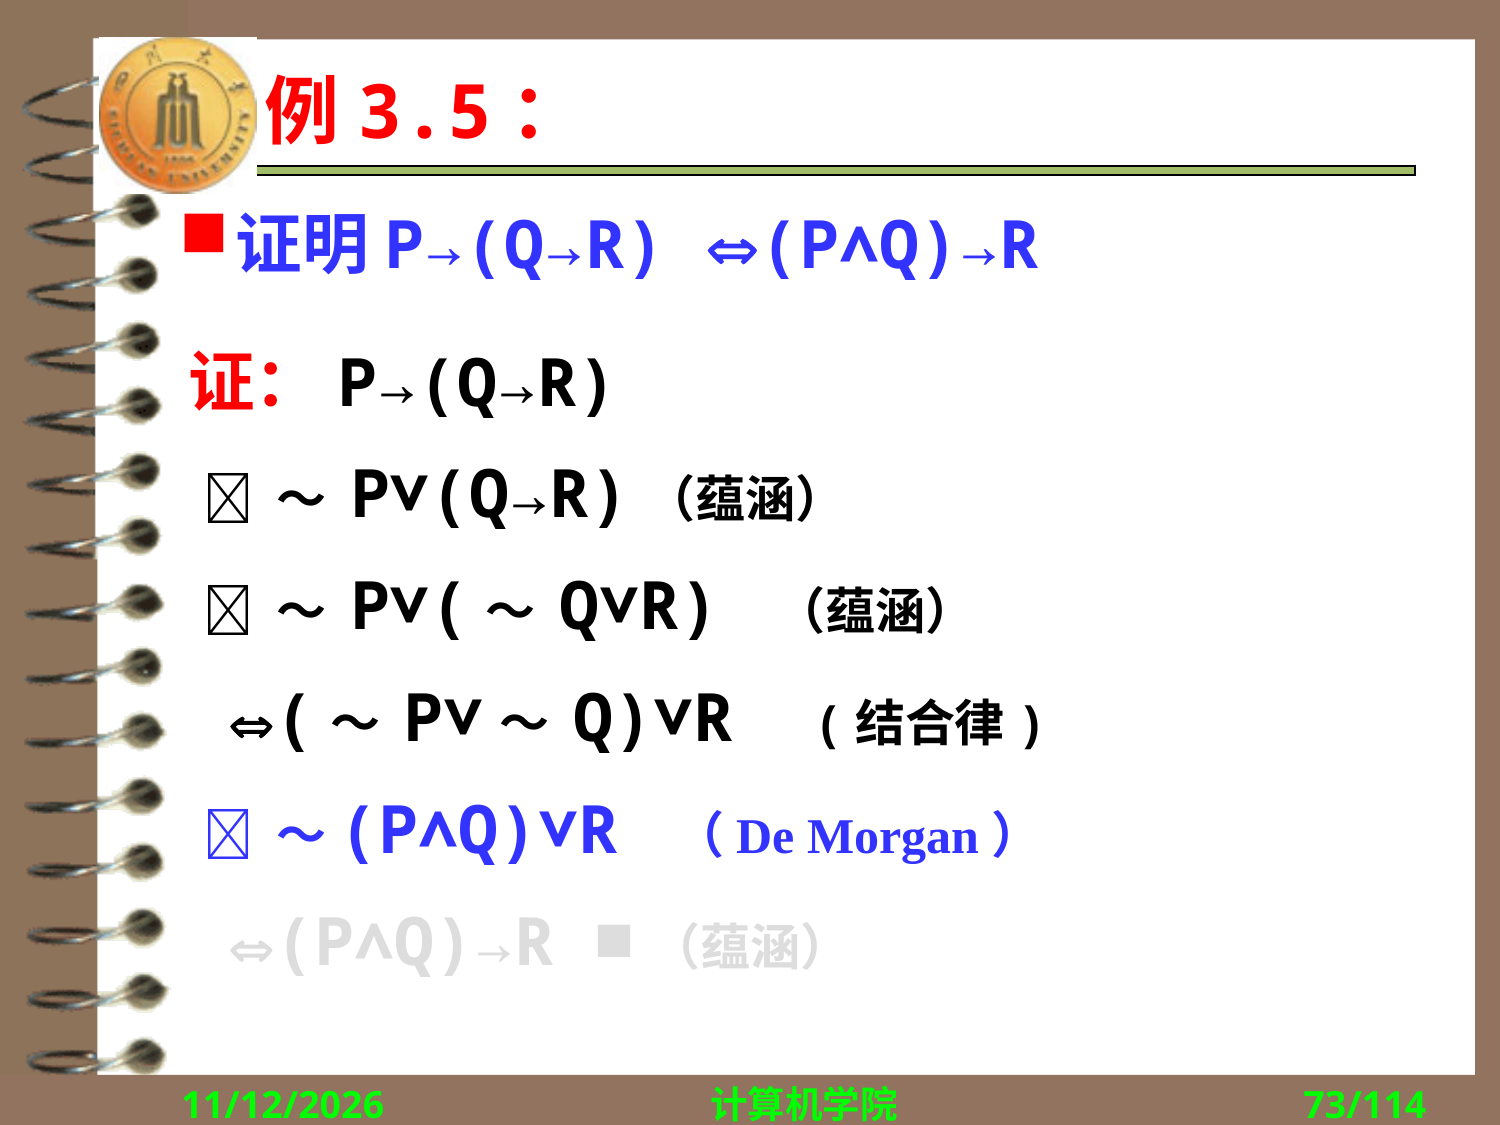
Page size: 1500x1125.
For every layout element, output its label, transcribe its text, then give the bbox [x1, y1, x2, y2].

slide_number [166, 1073, 479, 1100]
picture [0, 0, 257, 1075]
slide_number 73/114 [1128, 1073, 1442, 1100]
text_box 证：P→(Q→R)  ～ P∨(Q→R)（蕴涵）  ～ P∨(～ Q∨R) （蕴涵） (～ P∨～ Q)∨R (结合律)  ～(P∧Q)∨R （De Morgan） (P∧Q)→R ■（蕴涵） [173, 299, 1449, 987]
title 例3.5： [249, 50, 1453, 168]
footer 计算机学院 [479, 1073, 1128, 1100]
list 证明P→(Q→R) (P∧Q)→R [173, 179, 1449, 288]
